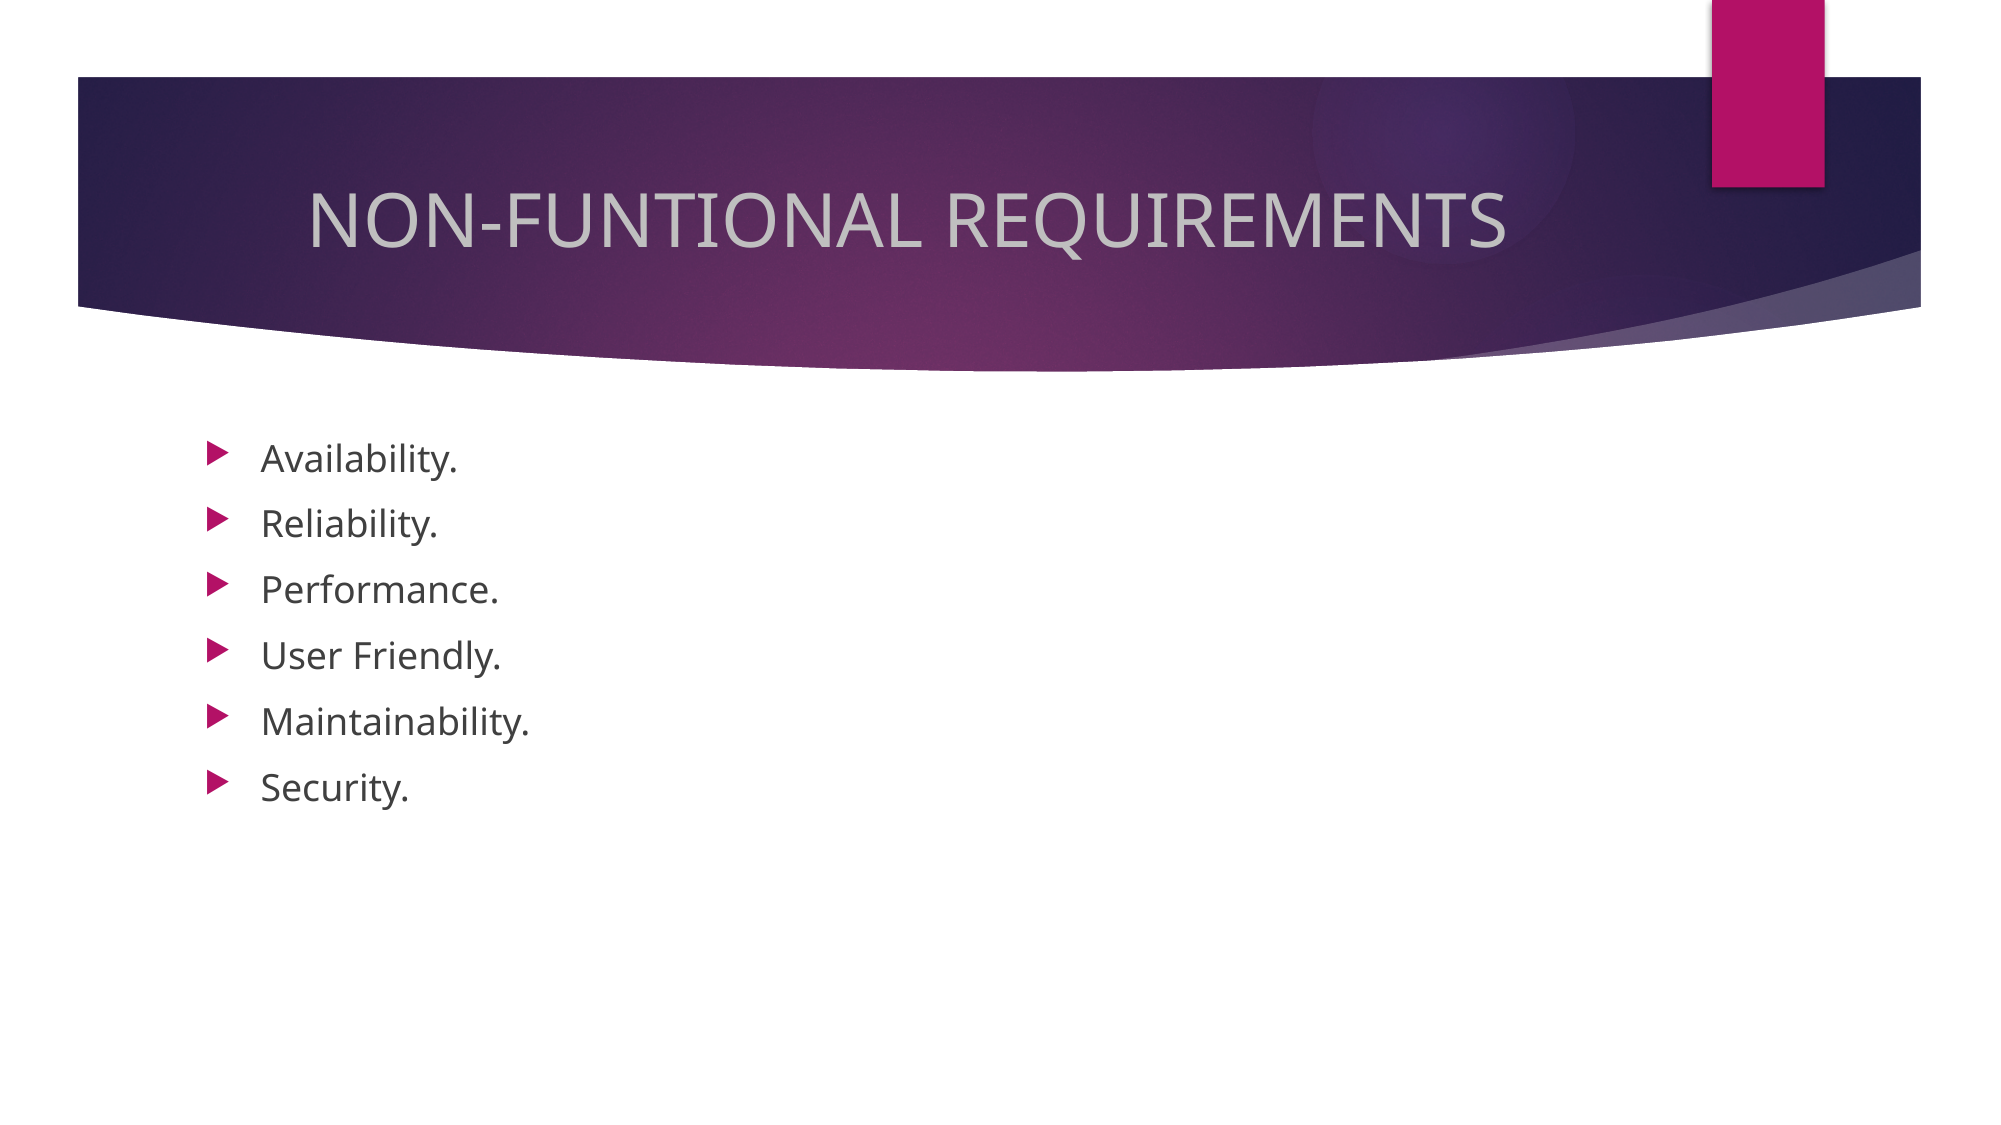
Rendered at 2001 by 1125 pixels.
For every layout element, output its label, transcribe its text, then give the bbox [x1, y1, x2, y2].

title NON-FUNTIONAL REQUIREMENTS [189, 159, 1627, 276]
list Availability. Reliability. Performance. User Friendly. Maintainability. Security. [189, 427, 1638, 988]
